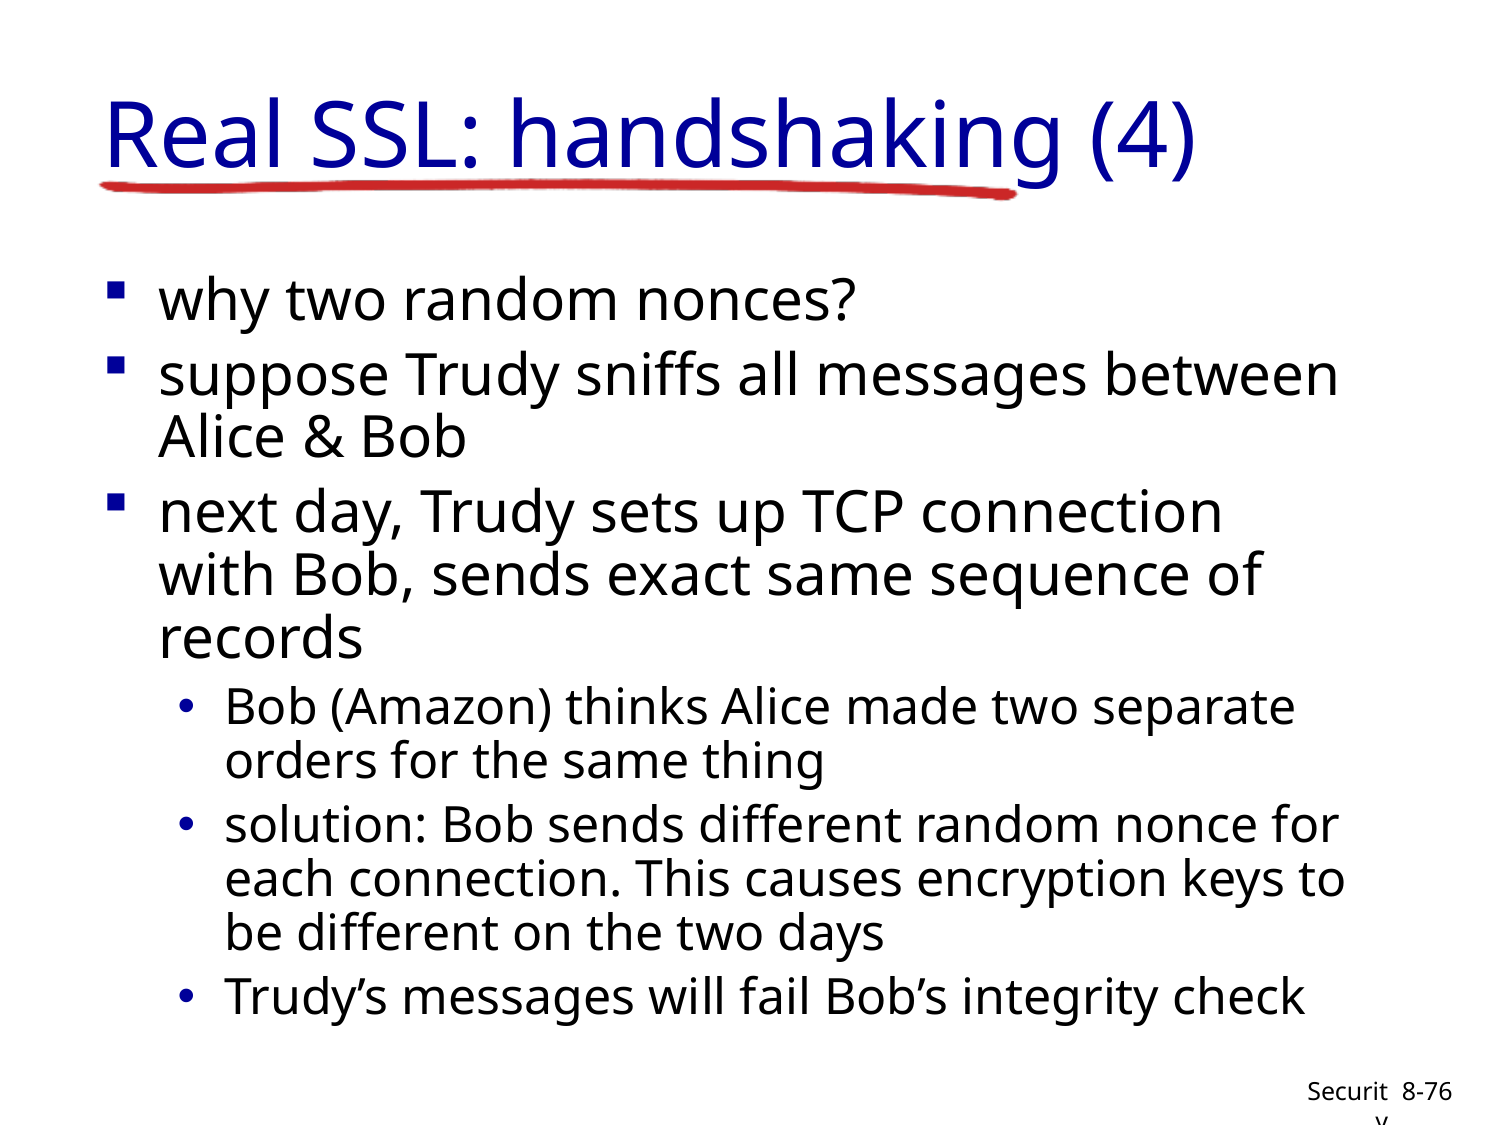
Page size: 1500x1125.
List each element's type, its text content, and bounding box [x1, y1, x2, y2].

title Real SSL: handshaking (4) [87, 37, 1363, 225]
footer Security [1284, 1067, 1403, 1110]
picture [95, 174, 1029, 207]
list why two random nonces? suppose Trudy sniffs all messages between Alice & Bob next day, Trudy sets up TCP connection with Bob, sends exact same sequence of records Bob (Amazon) thinks Alice made two separate orders for the same thing solution: Bob sends different random nonce for each connection. This causes encryption keys to be different on the two days Trudy’s messages will fail Bob’s integrity check [87, 262, 1363, 1071]
text_box 8-76 [1387, 1068, 1500, 1113]
